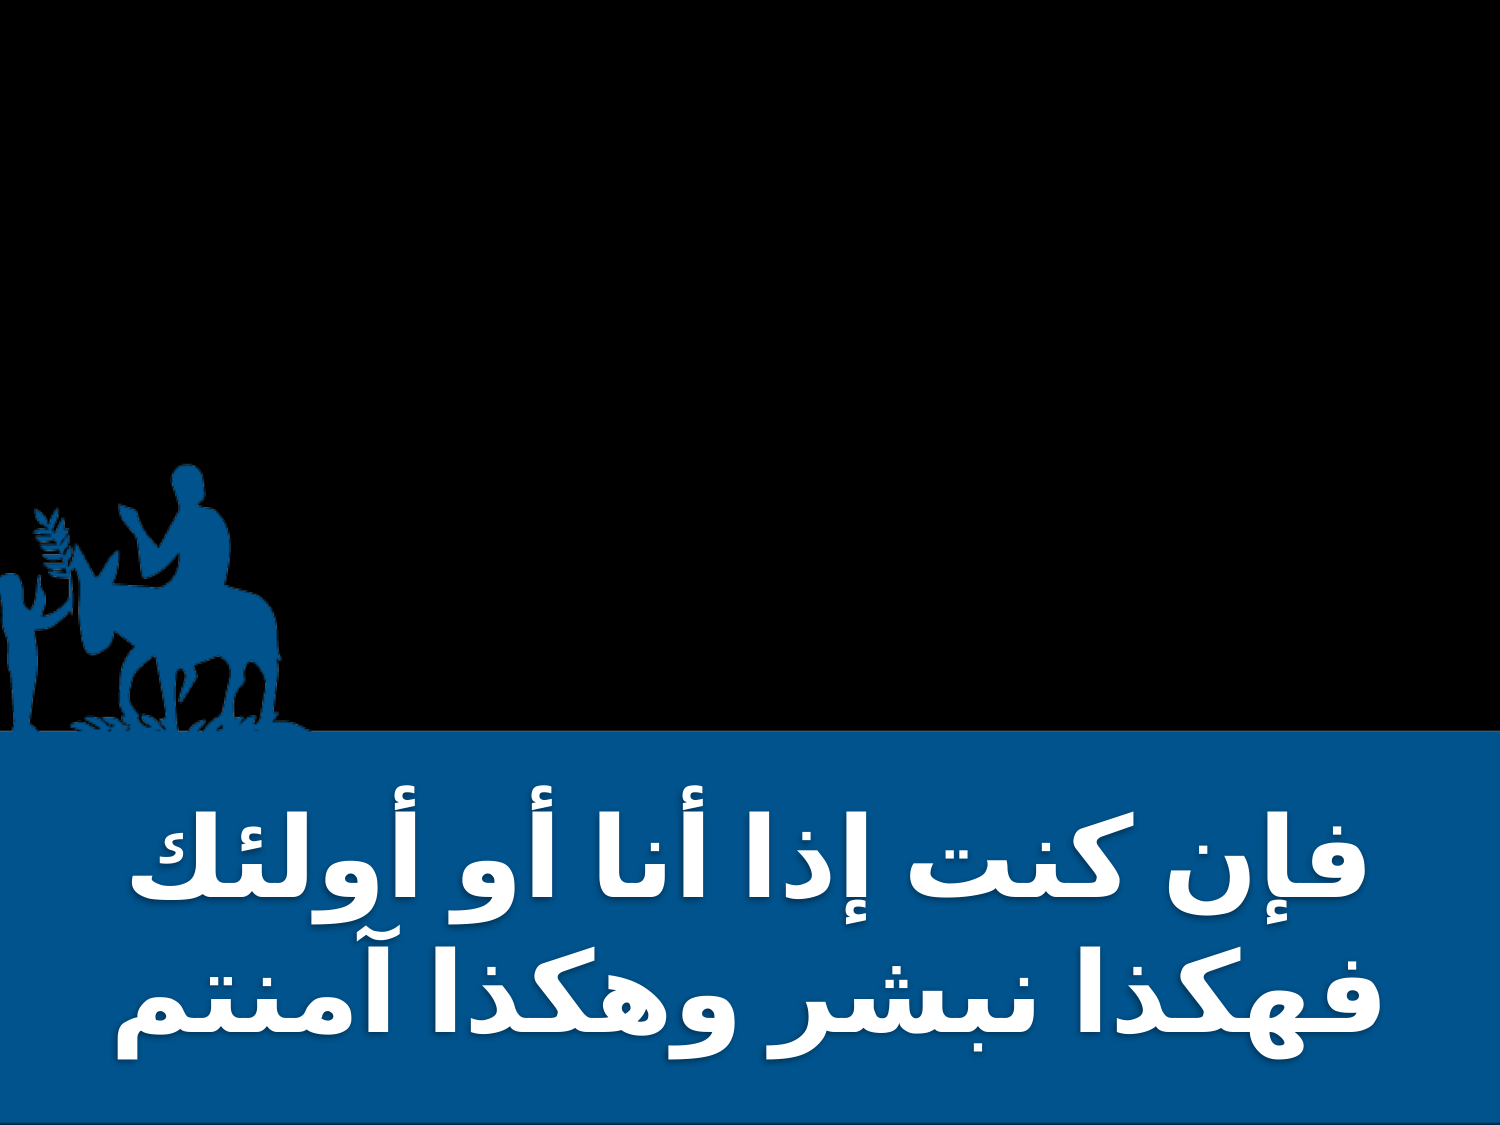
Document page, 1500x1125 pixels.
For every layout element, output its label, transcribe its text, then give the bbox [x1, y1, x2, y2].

picture [0, 338, 1500, 1125]
text_box فإن كنت إذا أنا أو أولئك فهكذا نبشر وهكذا آمنتم [55, 746, 1445, 1093]
